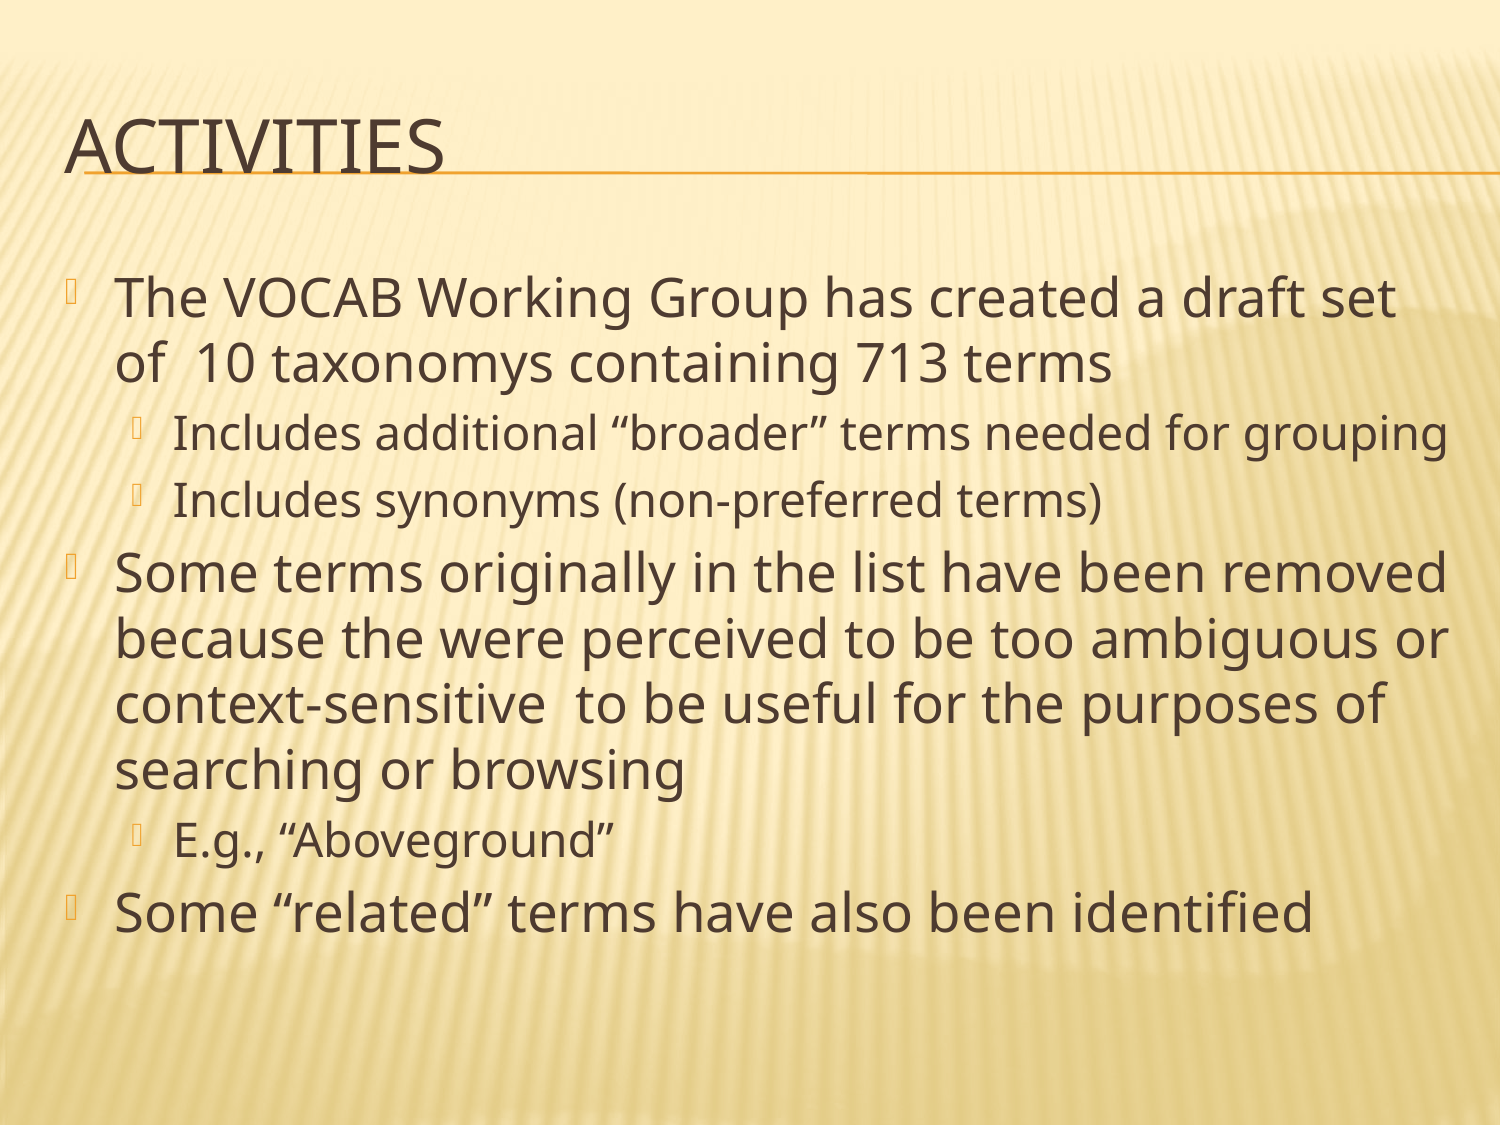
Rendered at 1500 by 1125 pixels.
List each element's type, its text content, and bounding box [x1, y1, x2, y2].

title Activities [50, 75, 1475, 213]
list The VOCAB Working Group has created a draft set of 10 taxonomys containing 713 terms Includes additional “broader” terms needed for grouping Includes synonyms (non-preferred terms) Some terms originally in the list have been removed because the were perceived to be too ambiguous or context-sensitive to be useful for the purposes of searching or browsing E.g., “Aboveground” Some “related” terms have also been identified [50, 254, 1475, 998]
